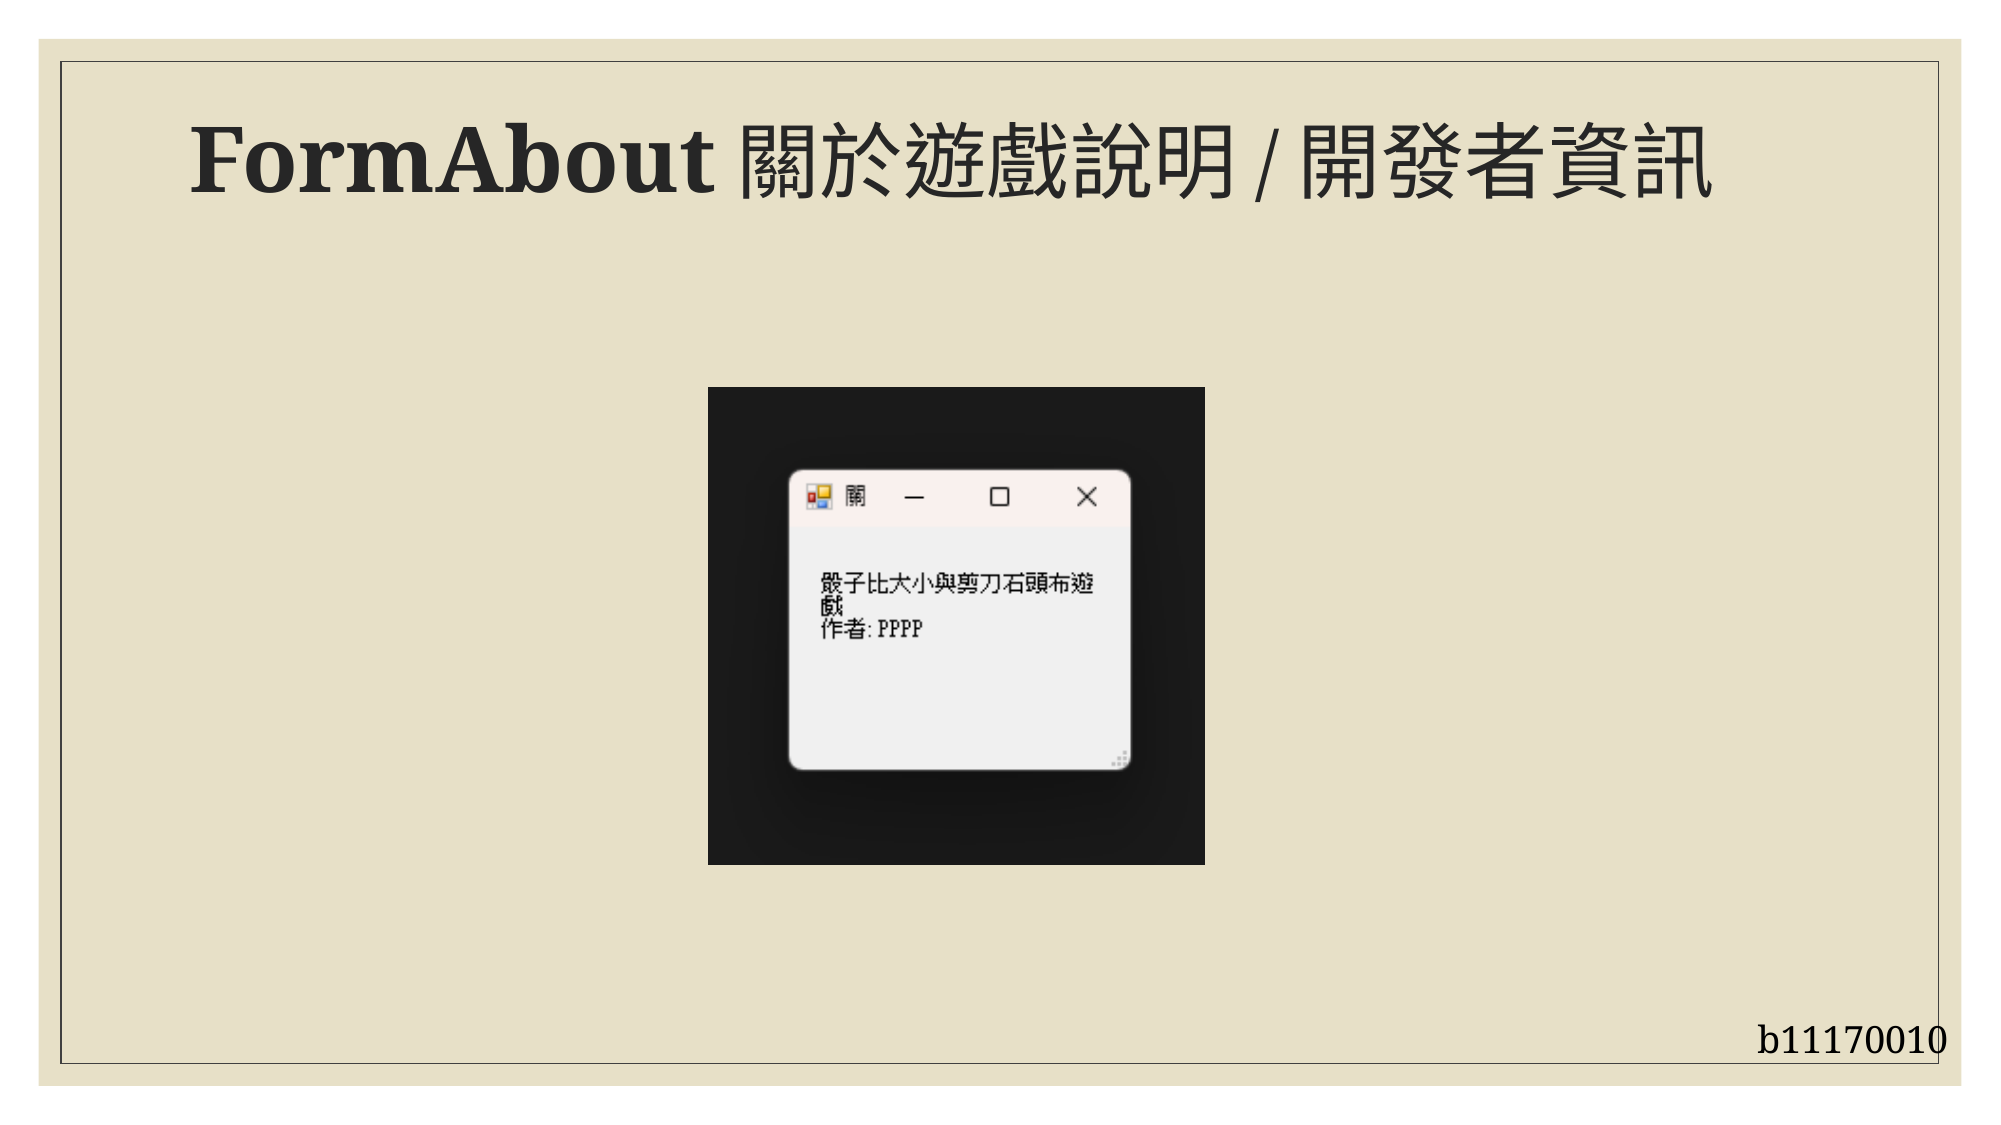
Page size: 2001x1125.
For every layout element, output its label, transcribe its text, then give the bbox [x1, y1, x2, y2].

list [708, 387, 1205, 865]
title FormAbout關於遊戲說明/開發者資訊 [174, 105, 1825, 331]
text_box b11170010 [1742, 1008, 1964, 1069]
